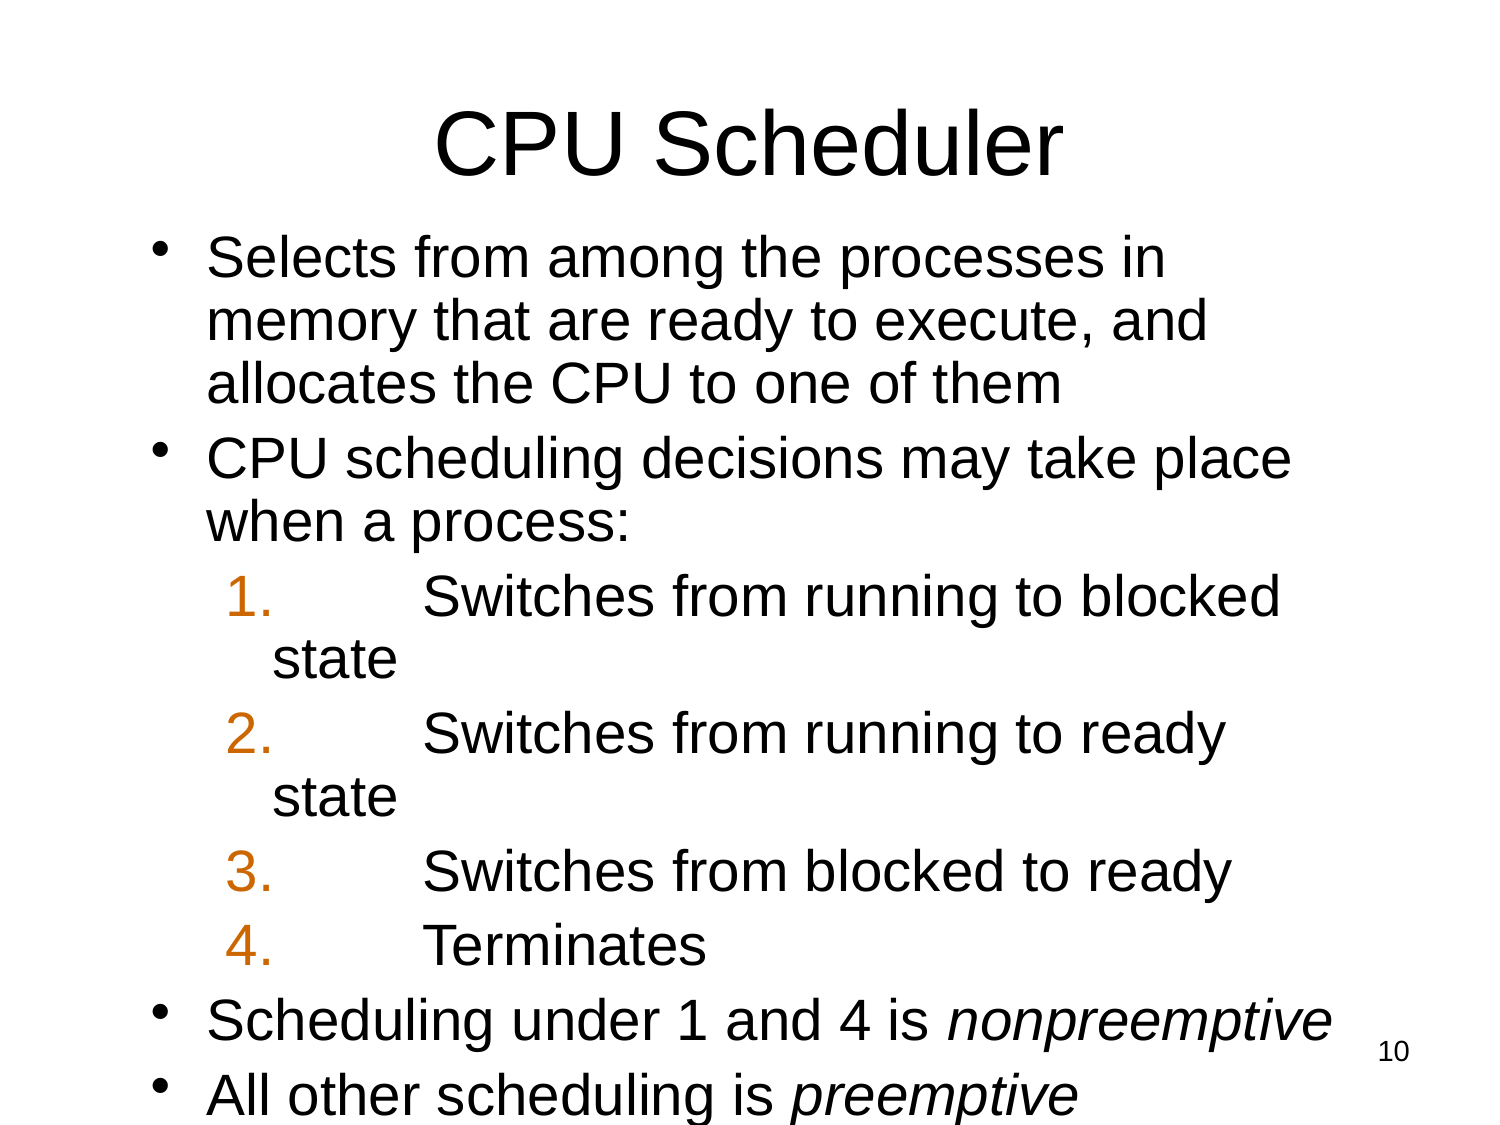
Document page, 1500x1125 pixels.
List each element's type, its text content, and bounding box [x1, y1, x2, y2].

title CPU Scheduler [75, 45, 1425, 233]
slide_number 10 [1074, 1024, 1426, 1103]
list Selects from among the processes in memory that are ready to execute, and allocates the CPU to one of them CPU scheduling decisions may take place when a process: 1. Switches from running to blocked state 2. Switches from running to ready state 3. Switches from blocked to ready 4. Terminates Scheduling under 1 and 4 is nonpreemptive All other scheduling is preemptive [135, 220, 1385, 1047]
